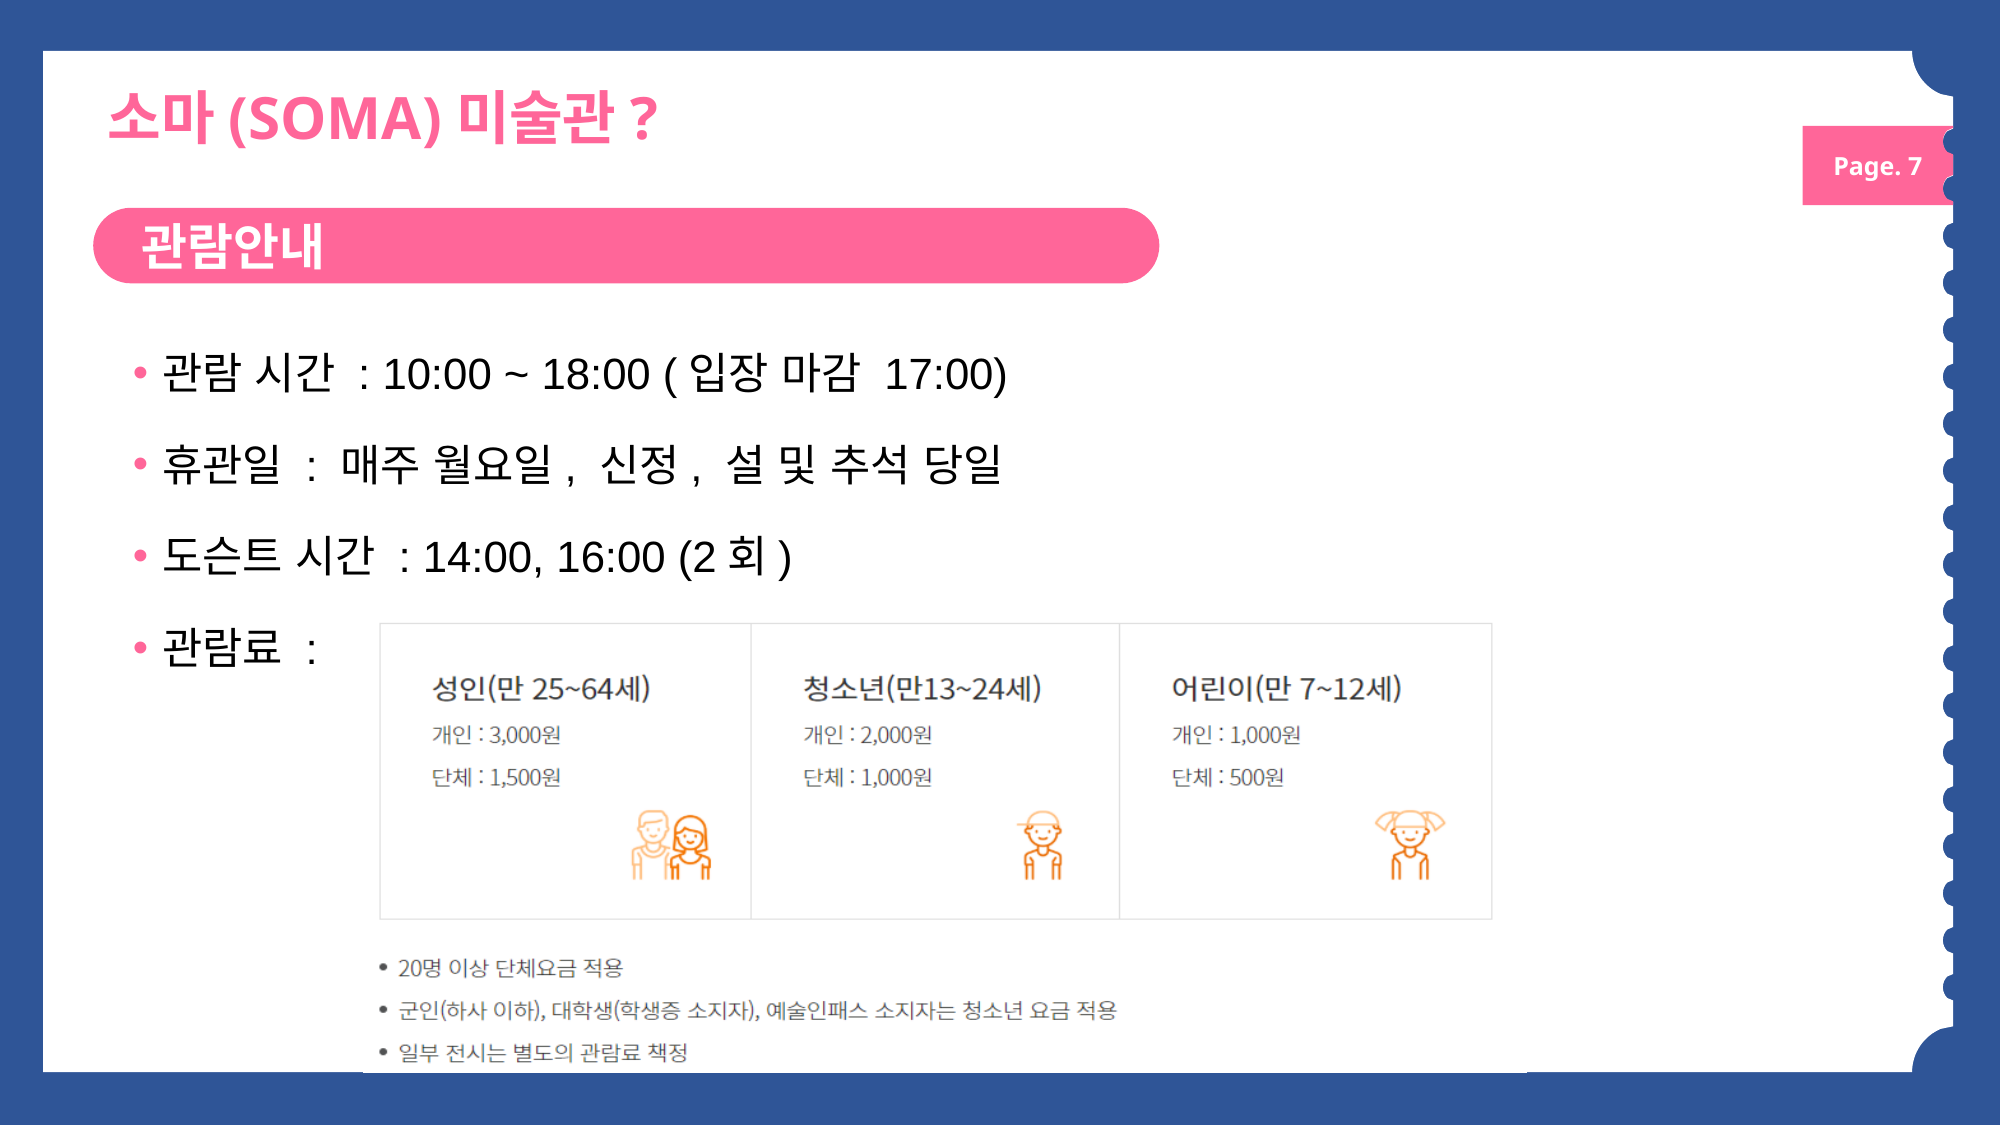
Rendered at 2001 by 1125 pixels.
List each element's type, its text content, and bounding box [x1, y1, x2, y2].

picture [363, 610, 1527, 1073]
text_box [92, 206, 1161, 285]
text_box 소마(SOMA)미술관? [93, 73, 1195, 159]
text_box 관람 시간 : 10:00 ~ 18:00 (입장 마감 17:00) 휴관일 : 매주 월요일, 신정, 설 및 추석 당일 도슨트 시간 : 14:00, 16:00 (2회) 관람료 : [132, 335, 1758, 674]
text_box 관람안내 [141, 215, 326, 276]
text_box Page. 7 [1801, 124, 1955, 207]
text_box [42, 49, 1955, 1074]
